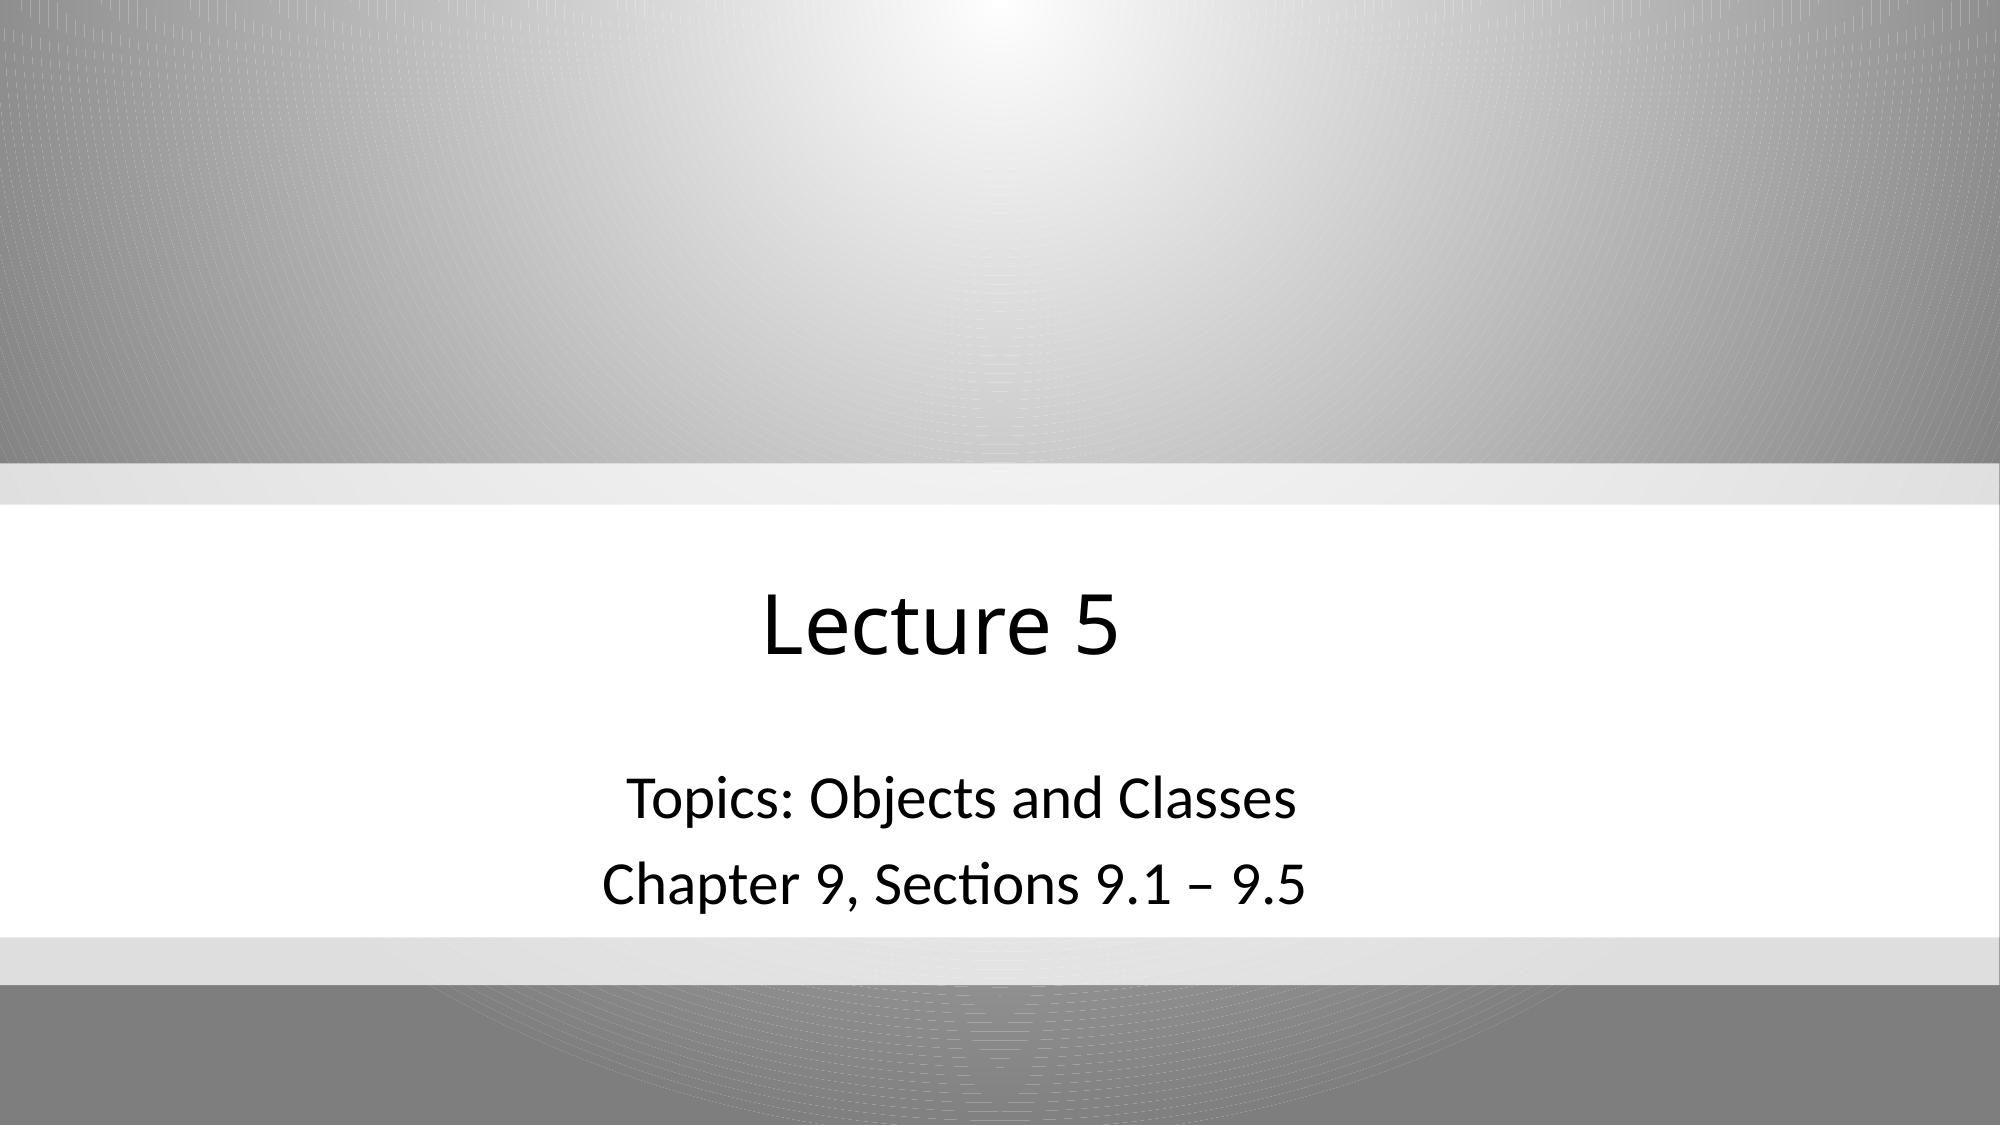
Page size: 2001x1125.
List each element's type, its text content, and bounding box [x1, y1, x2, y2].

title Lecture 5 [132, 529, 1750, 713]
subtitle Topics: Objects and Classes Chapter 9, Sections 9.1 – 9.5 [262, 750, 1663, 925]
